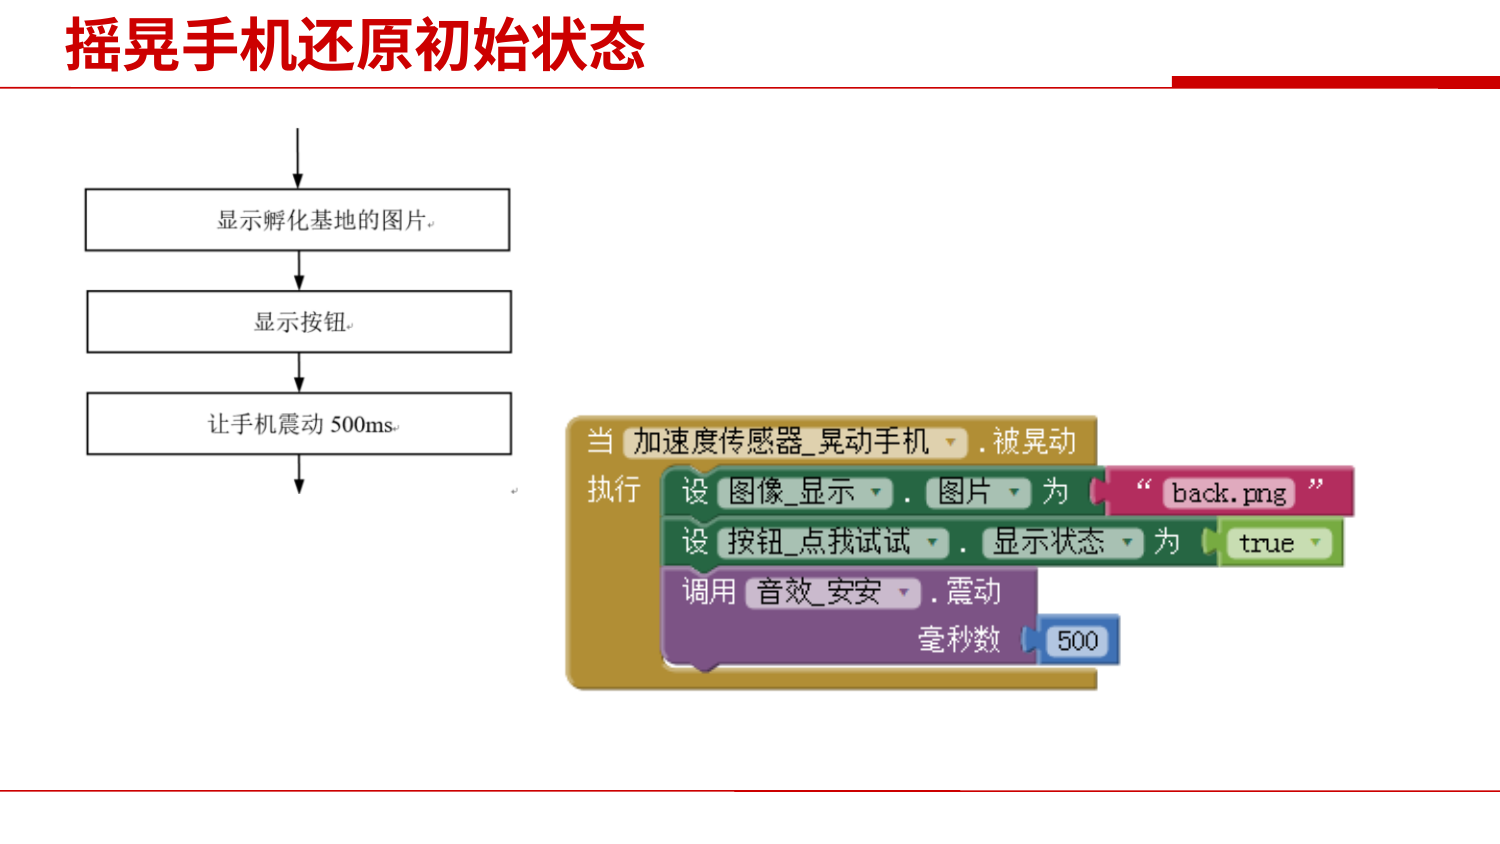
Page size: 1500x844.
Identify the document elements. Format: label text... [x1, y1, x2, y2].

title 摇晃手机还原初始状态 [49, 7, 1400, 80]
picture [64, 126, 520, 494]
picture [560, 409, 1365, 698]
